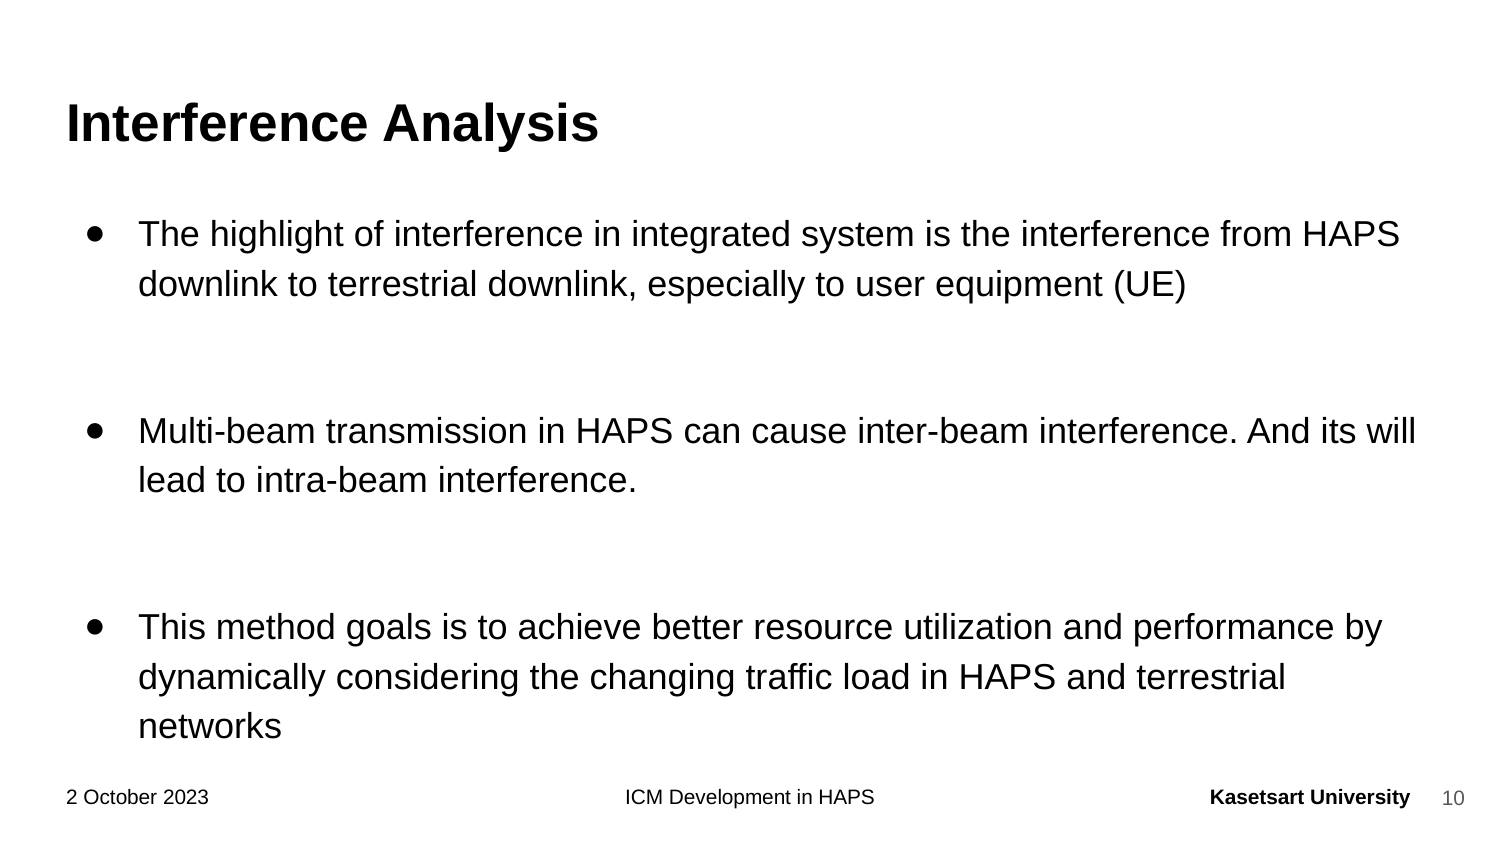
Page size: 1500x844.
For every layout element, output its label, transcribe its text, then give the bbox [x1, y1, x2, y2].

slide_number ‹#› [1389, 764, 1480, 830]
title Interference Analysis [51, 72, 1449, 167]
list The highlight of interference in integrated system is the interference from HAPS downlink to terrestrial downlink, especially to user equipment (UE) Multi-beam transmission in HAPS can cause inter-beam interference. And its will lead to intra-beam interference. This method goals is to achieve better resource utilization and performance by dynamically considering the changing traffic load in HAPS and terrestrial networks [51, 189, 1449, 765]
